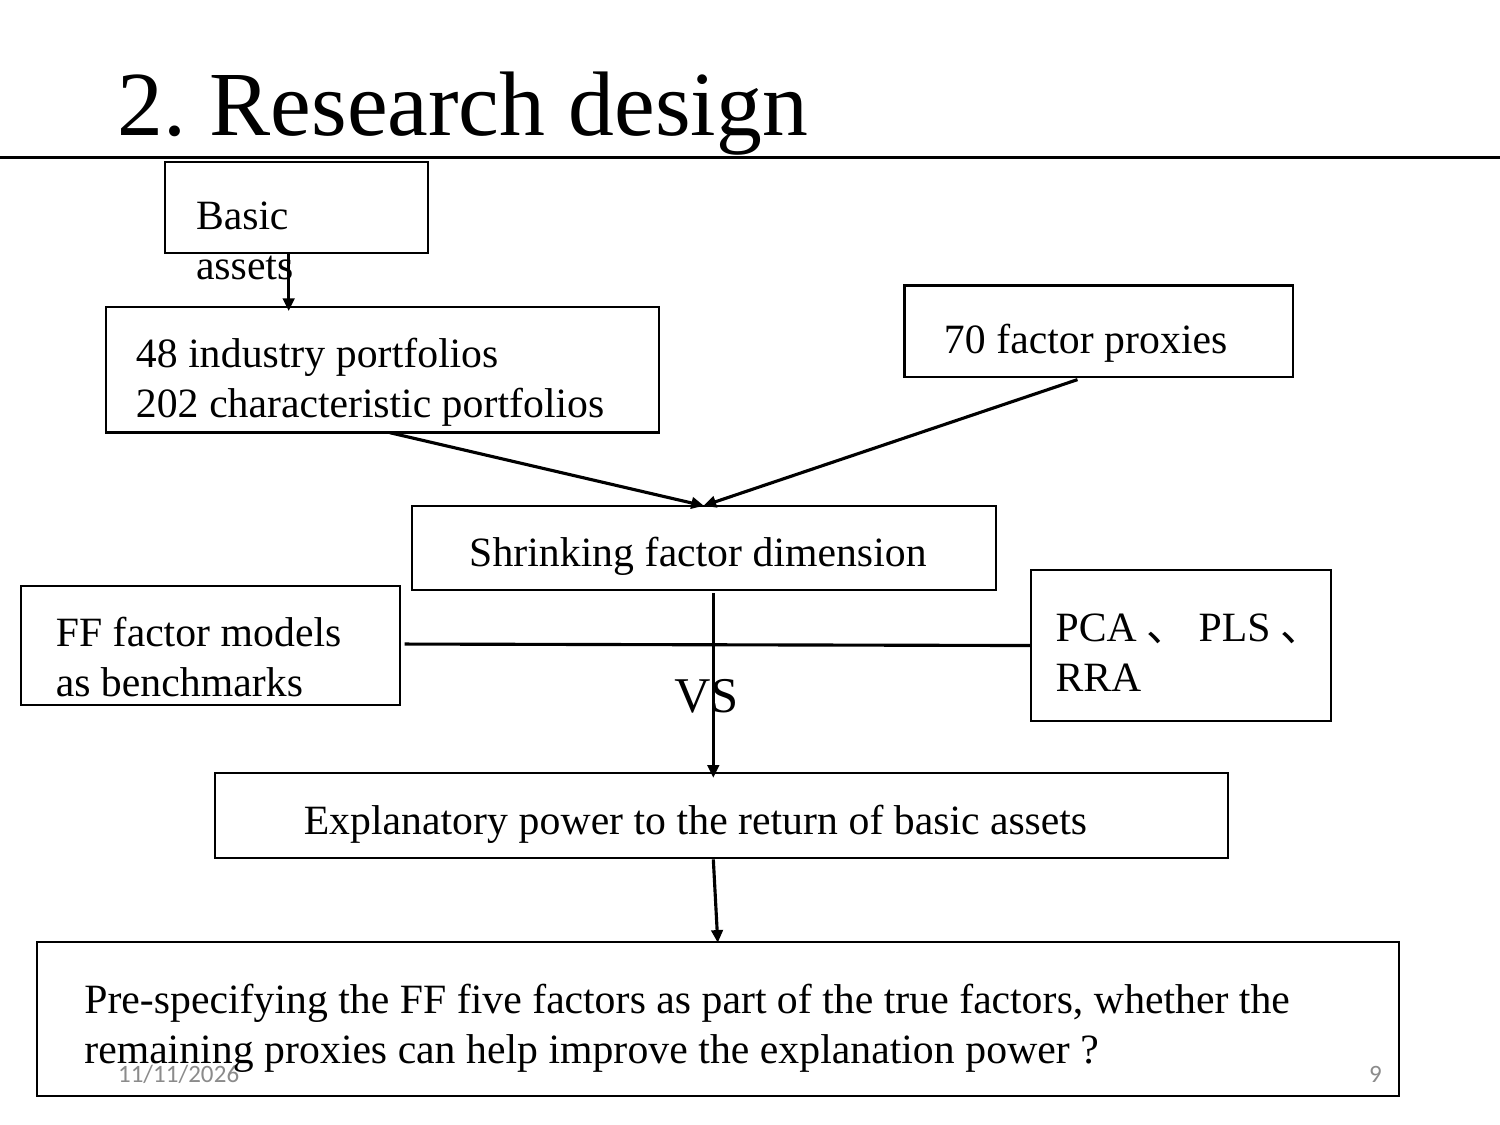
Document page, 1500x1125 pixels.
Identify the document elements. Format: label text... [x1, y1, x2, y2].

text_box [703, 379, 1078, 506]
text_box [105, 306, 659, 435]
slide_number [103, 1097, 441, 1103]
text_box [713, 859, 718, 943]
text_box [904, 285, 1294, 421]
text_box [21, 586, 400, 714]
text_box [164, 161, 428, 254]
text_box VS [659, 655, 712, 730]
text_box 2. Research design [103, 48, 1397, 153]
text_box VS [715, 655, 874, 730]
slide_number 9 [1059, 1097, 1397, 1103]
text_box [36, 942, 1431, 1097]
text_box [1030, 569, 1344, 722]
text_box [411, 506, 996, 594]
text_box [389, 434, 703, 506]
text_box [215, 773, 1229, 858]
